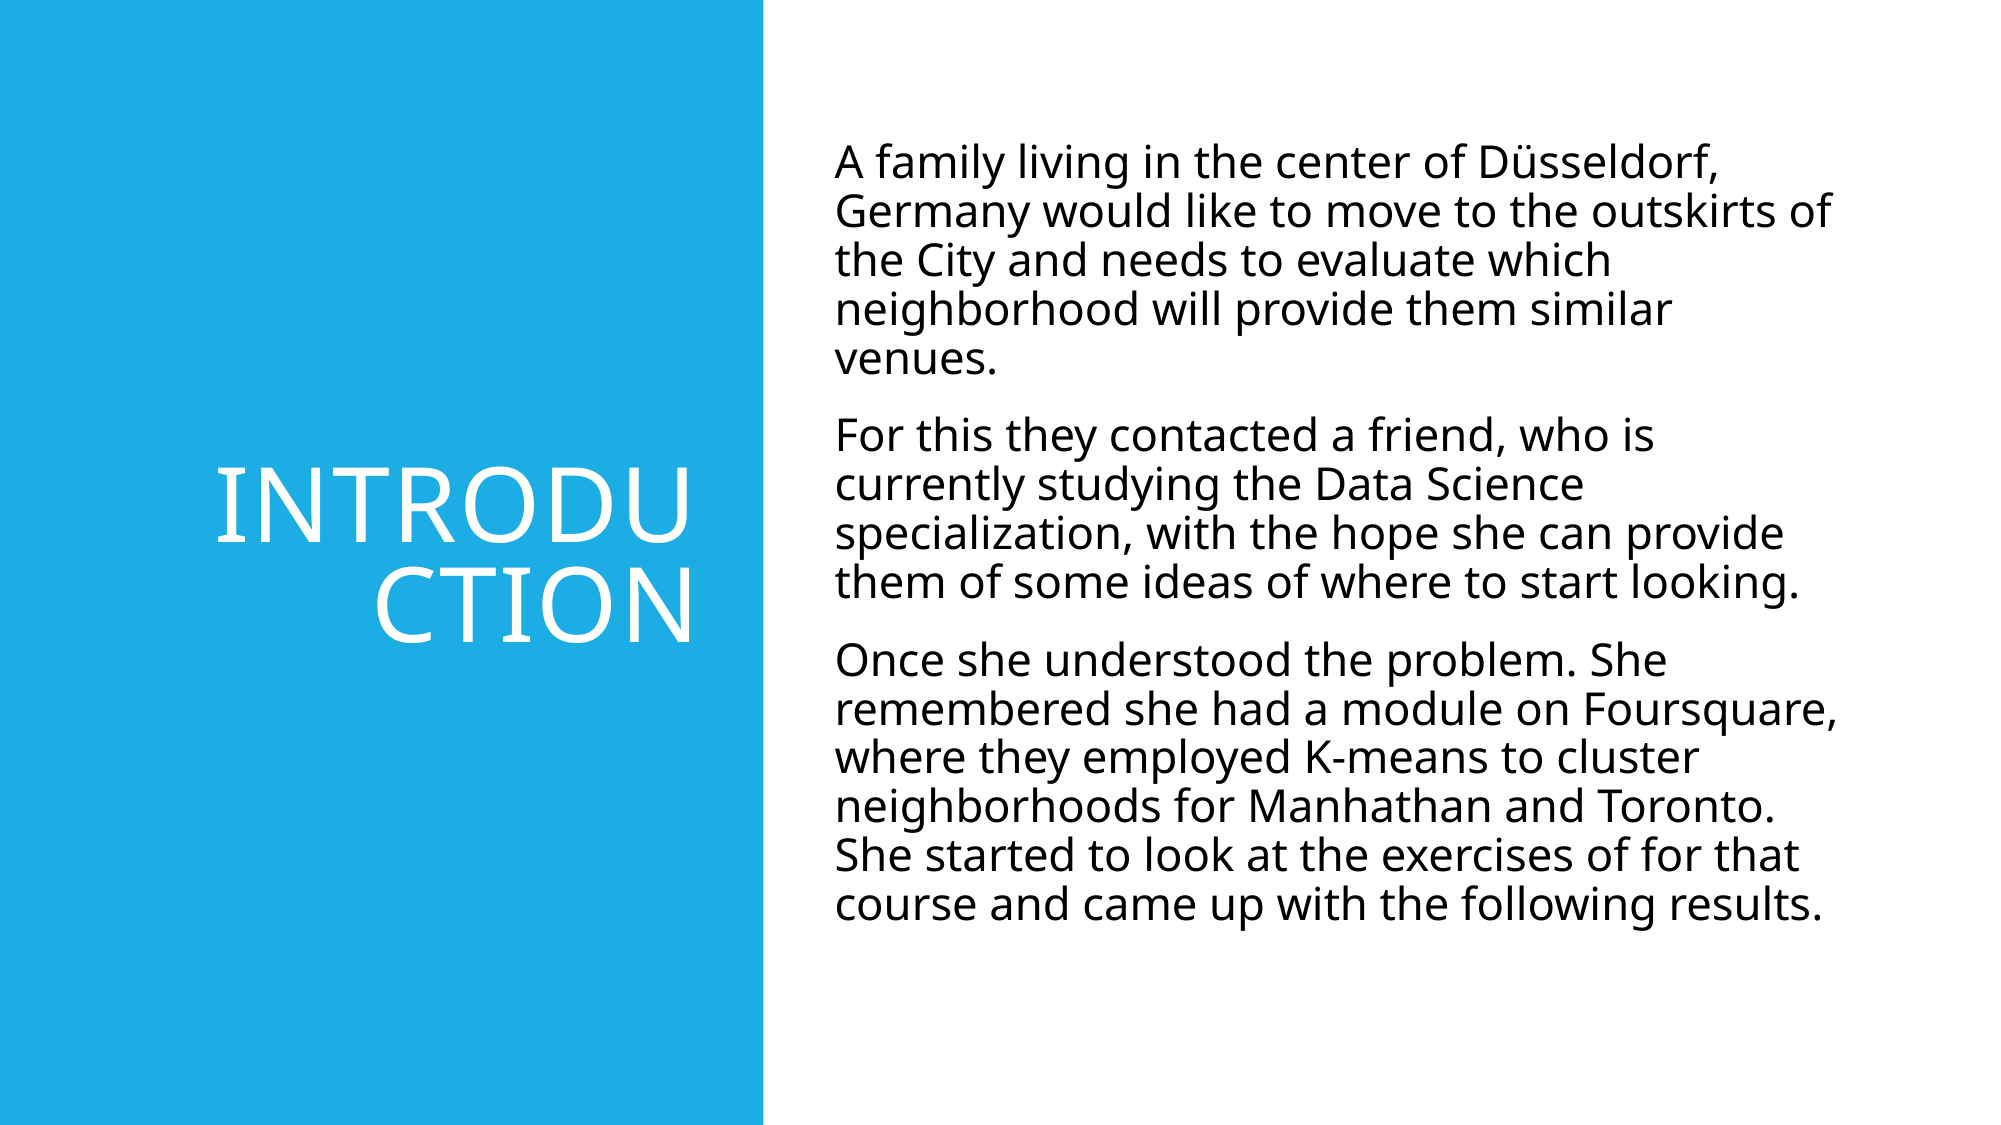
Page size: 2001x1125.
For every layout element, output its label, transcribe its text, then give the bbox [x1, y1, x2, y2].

list A family living in the center of Düsseldorf, Germany would like to move to the outskirts of the City and needs to evaluate which neighborhood will provide them similar venues. For this they contacted a friend, who is currently studying the Data Science specialization, with the hope she can provide them of some ideas of where to start looking. Once she understood the problem. She remembered she had a module on Foursquare, where they employed K-means to cluster neighborhoods for Manhathan and Toronto. She started to look at the exercises of for that course and came up with the following results. [812, 131, 1847, 993]
text_box [0, 0, 765, 1125]
text_box [765, 0, 2000, 1125]
title Introduction [158, 131, 715, 993]
